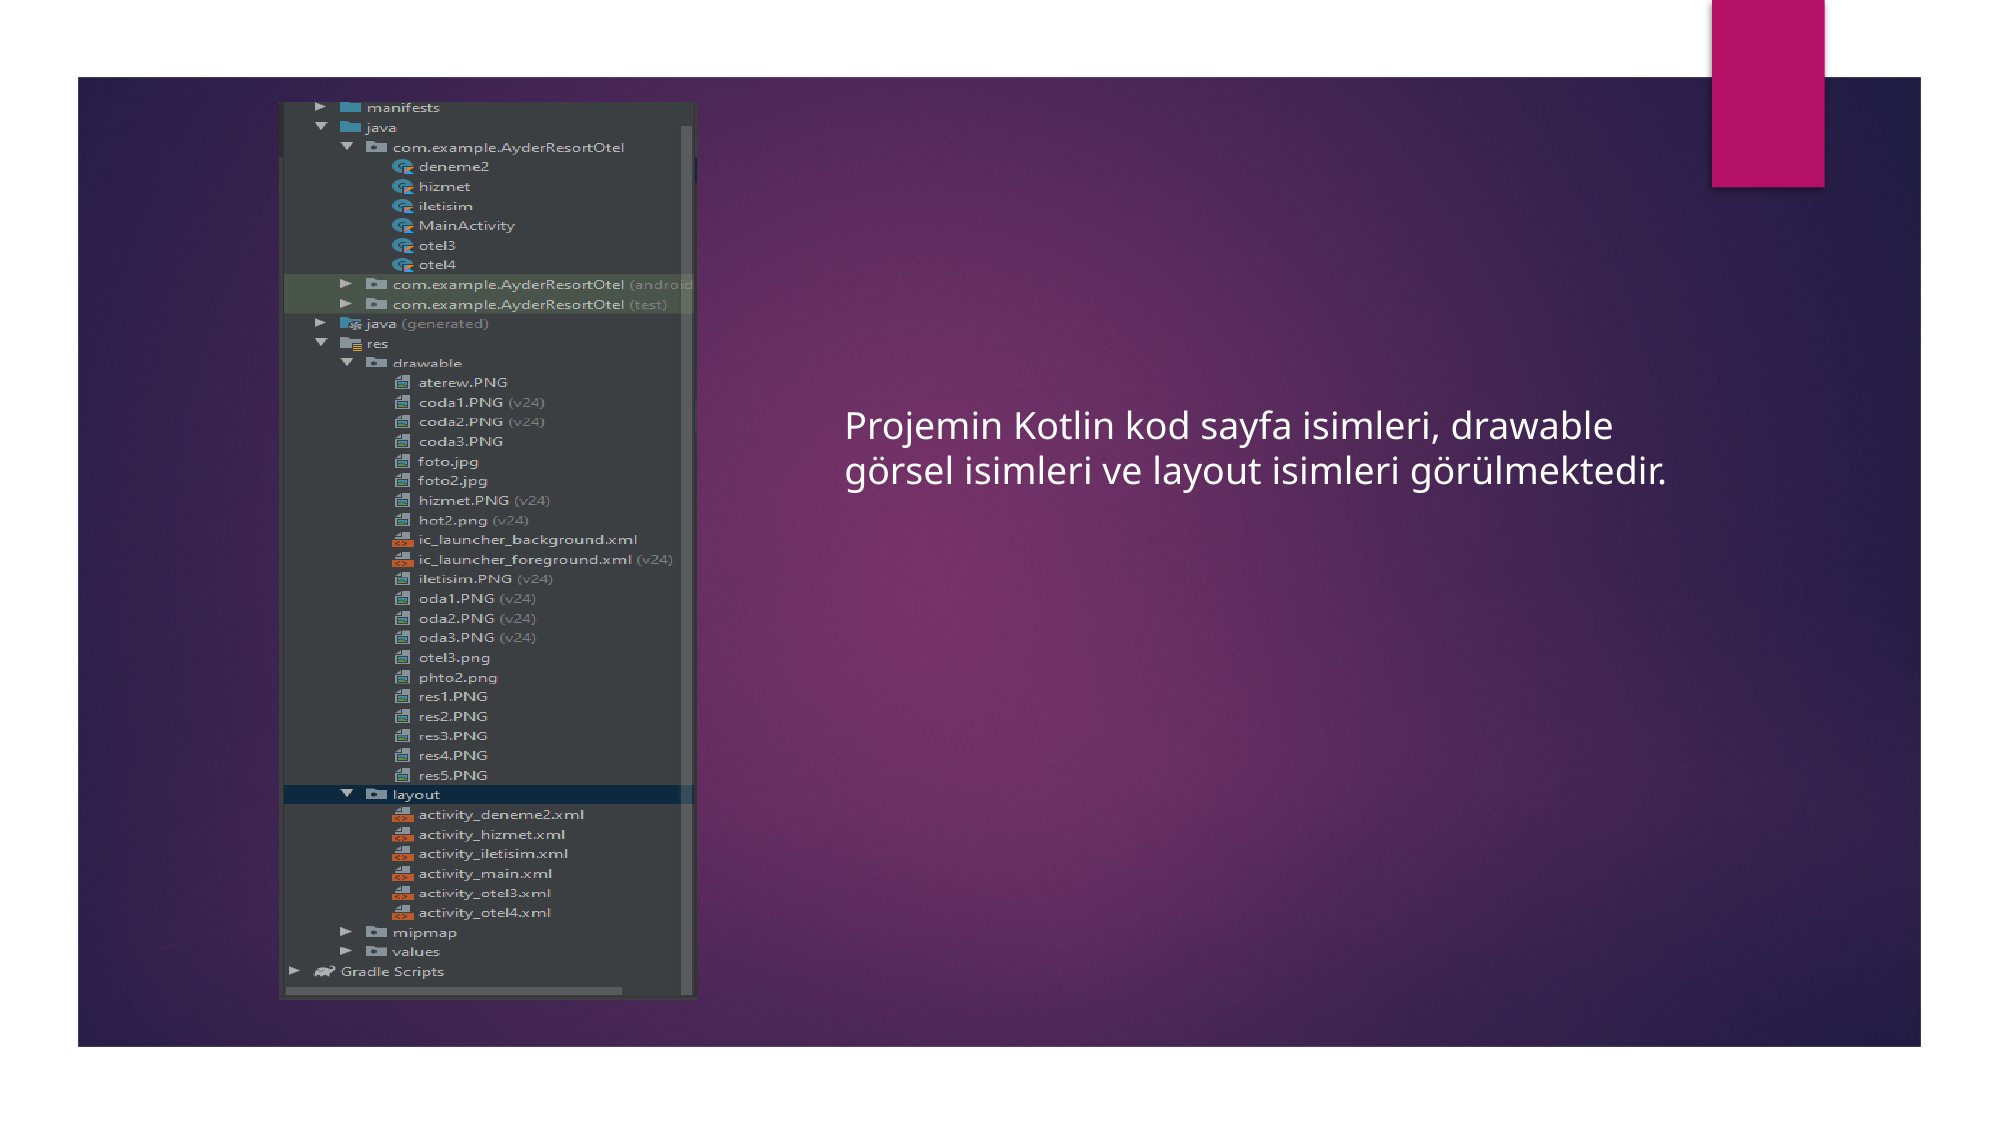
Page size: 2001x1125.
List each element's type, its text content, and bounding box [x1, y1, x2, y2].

text_box Projemin Kotlin kod sayfa isimleri, drawable görsel isimleri ve layout isimleri görülmektedir. [829, 394, 1790, 500]
picture [279, 102, 697, 1001]
